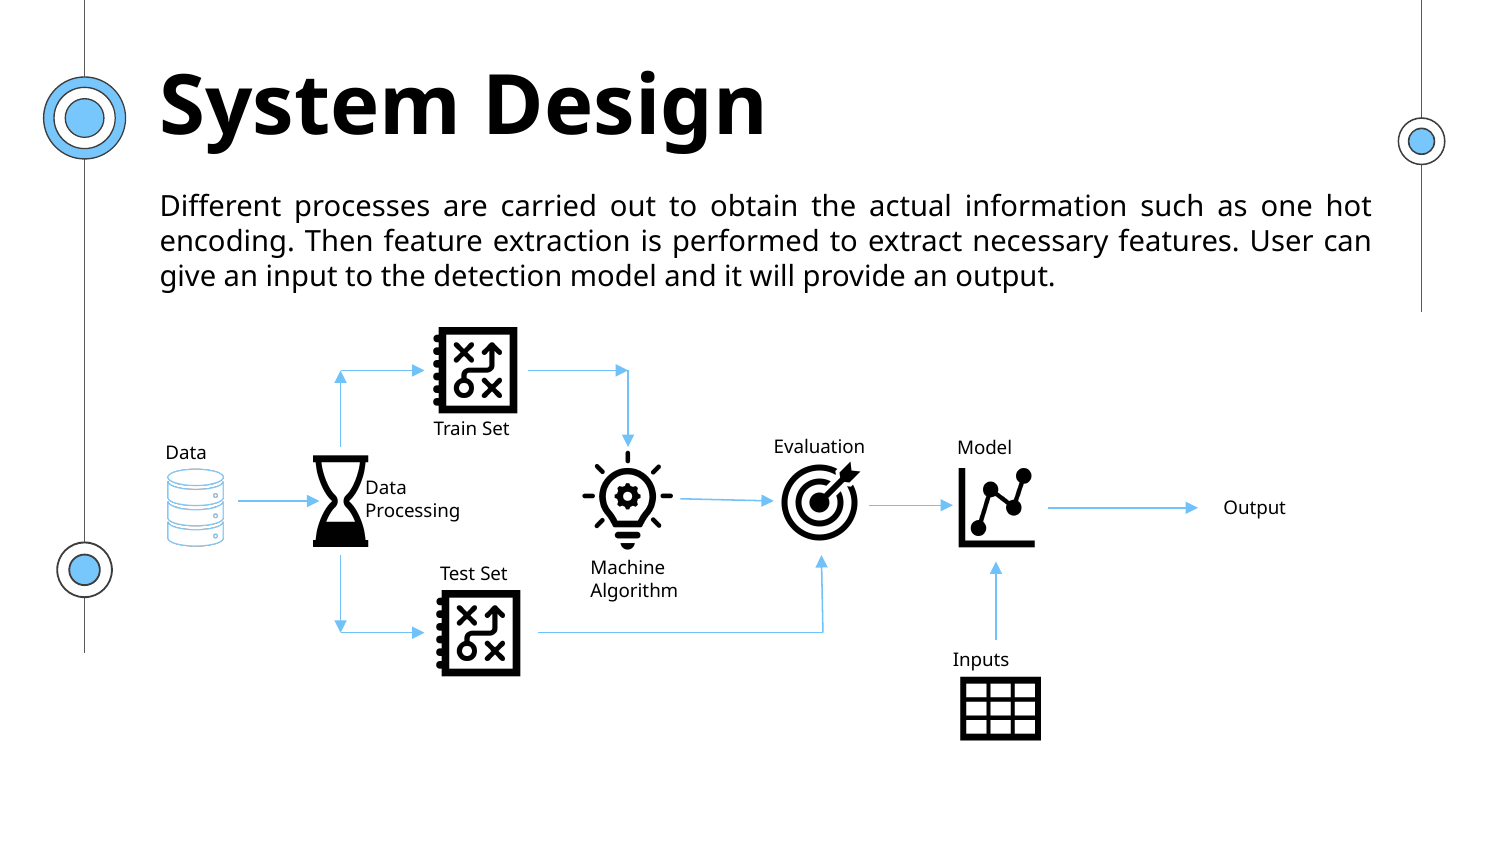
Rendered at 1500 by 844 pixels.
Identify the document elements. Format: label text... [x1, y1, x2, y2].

text_box Different processes are carried out to obtain the actual information such as one hot encoding. Then feature extraction is performed to extract necessary features. User can give an input to the detection model and it will provide an output. [144, 180, 1388, 300]
text_box Train Set [418, 409, 544, 447]
picture [293, 446, 388, 556]
picture [943, 453, 1049, 562]
text_box Machine Algorithm [575, 548, 701, 609]
text_box Model [942, 428, 1067, 466]
text_box Evaluation [758, 427, 897, 466]
text_box Inputs [938, 639, 1063, 678]
picture [148, 459, 243, 556]
text_box Test Set [425, 554, 550, 592]
picture [773, 453, 870, 549]
text_box Data [150, 433, 258, 471]
text_box Output [1208, 488, 1334, 526]
picture [416, 571, 539, 694]
picture [952, 654, 1049, 764]
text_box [680, 498, 775, 502]
text_box Data Processing [391, 468, 483, 529]
picture [573, 446, 683, 556]
text_box System Design [144, 43, 1220, 164]
picture [413, 309, 536, 432]
